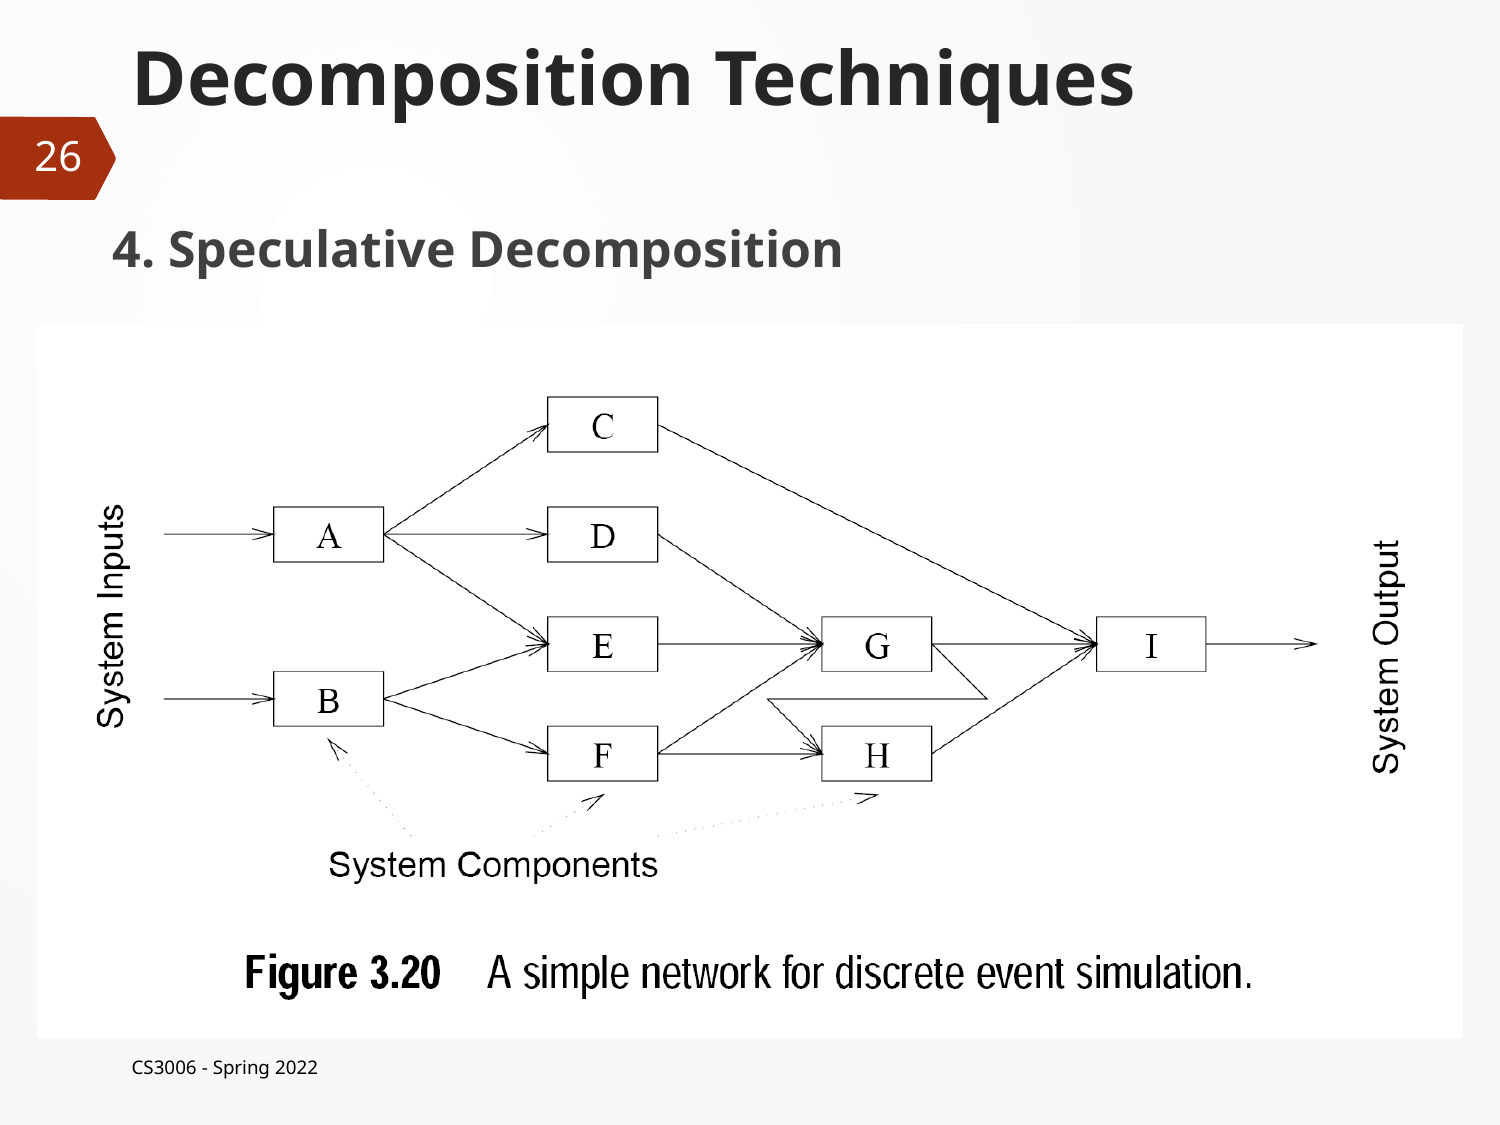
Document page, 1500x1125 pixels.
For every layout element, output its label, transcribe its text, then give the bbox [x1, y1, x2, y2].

footer CS3006 - Spring 2022 [116, 1046, 1139, 1098]
picture [37, 323, 1463, 1038]
slide_number 26 [1, 128, 98, 189]
list 4. Speculative Decomposition [97, 210, 1483, 1029]
title Decomposition Techniques [116, 23, 1483, 158]
